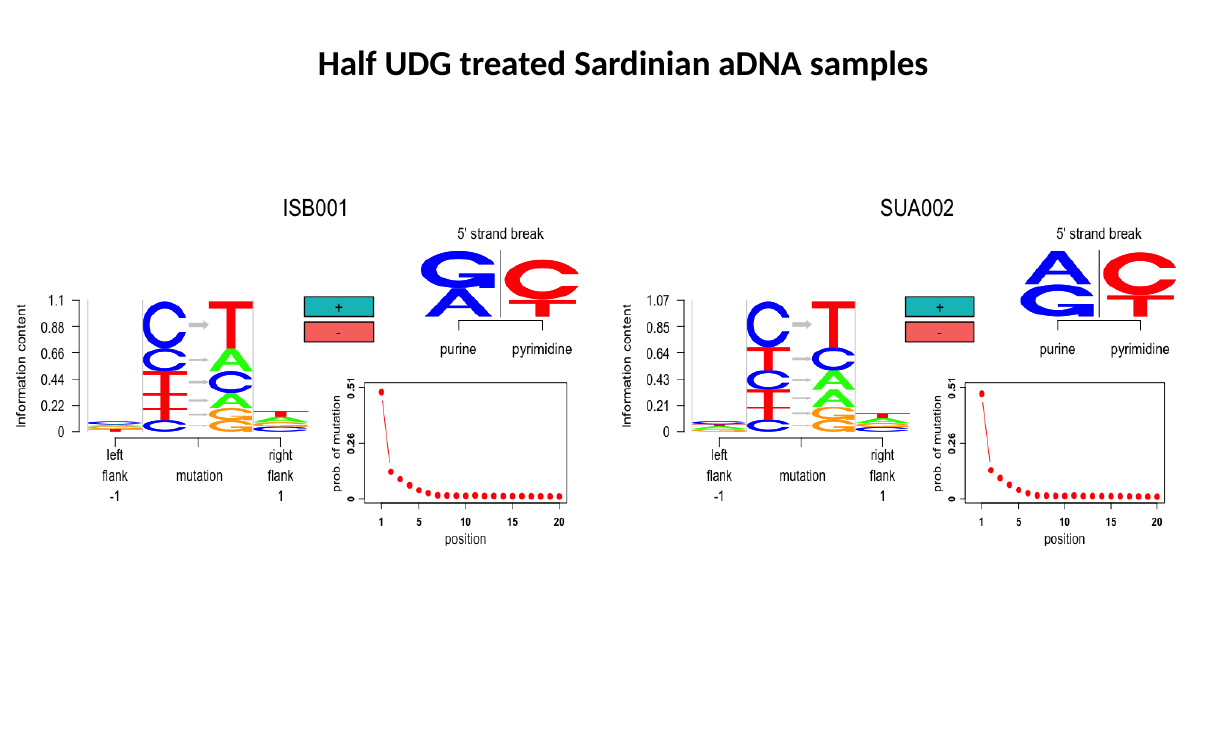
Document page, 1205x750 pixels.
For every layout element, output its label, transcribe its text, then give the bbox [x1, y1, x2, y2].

text_box Half UDG treated Sardinian aDNA samples [303, 33, 1038, 90]
picture [0, 185, 1204, 546]
